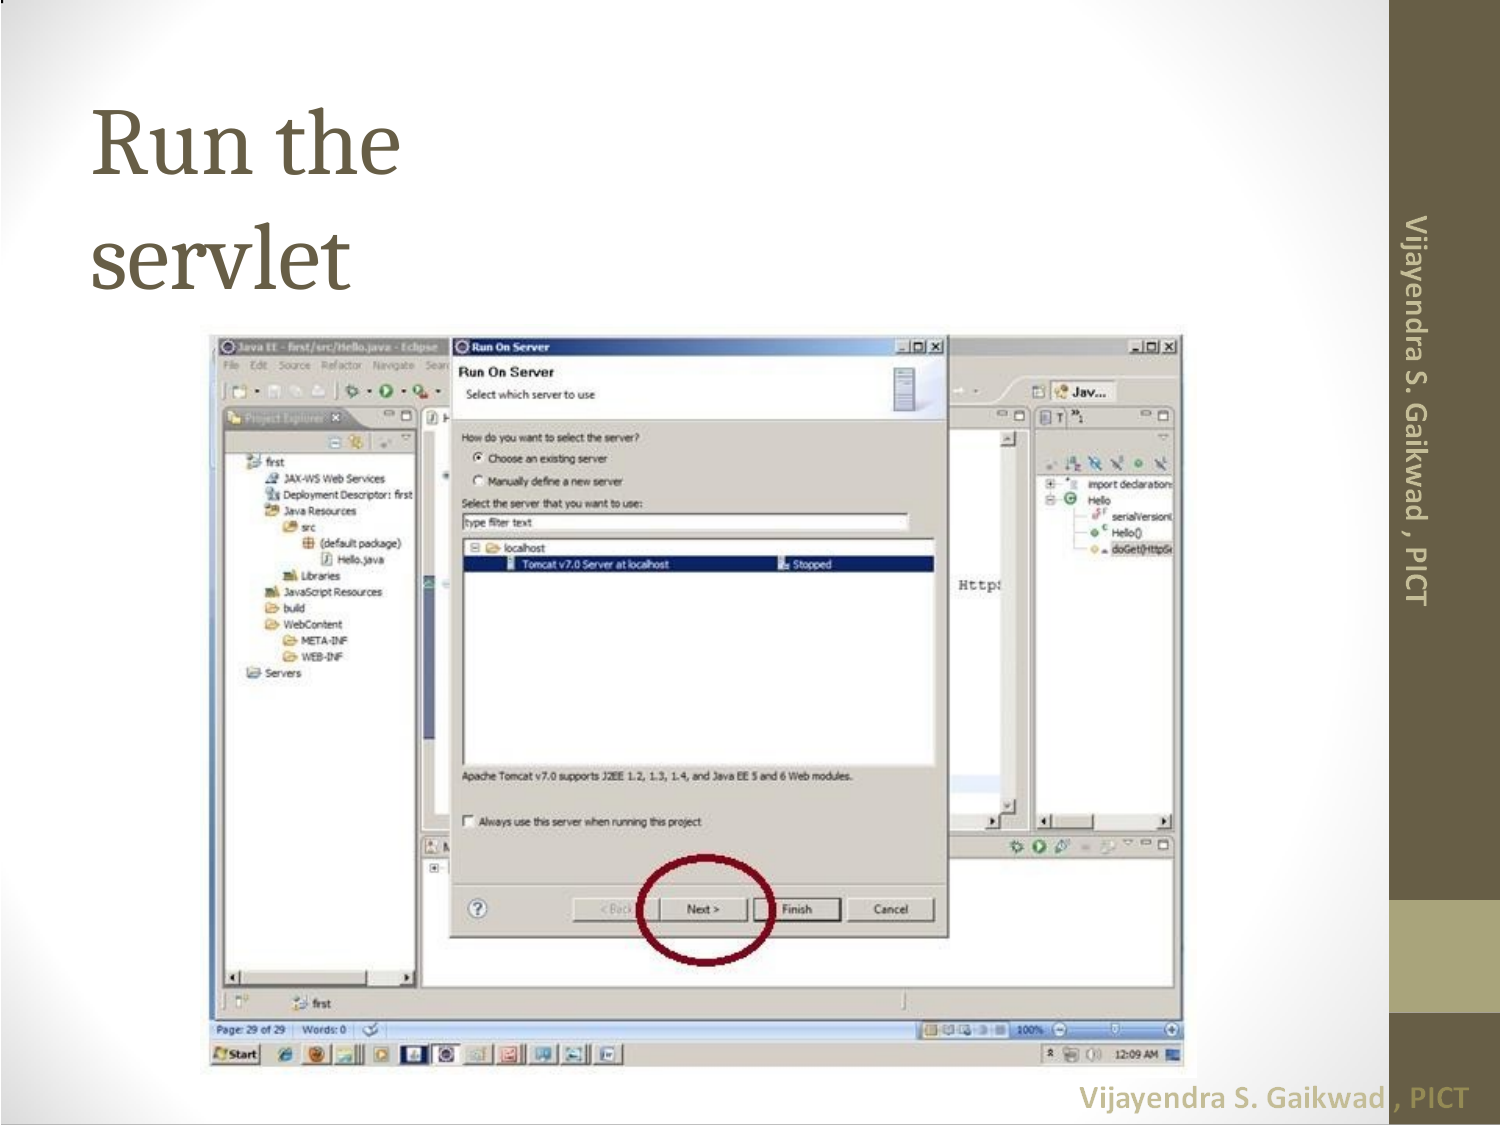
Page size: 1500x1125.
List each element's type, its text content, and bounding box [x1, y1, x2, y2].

picture [0, 0, 1500, 1125]
title Run the servlet [87, 76, 682, 309]
